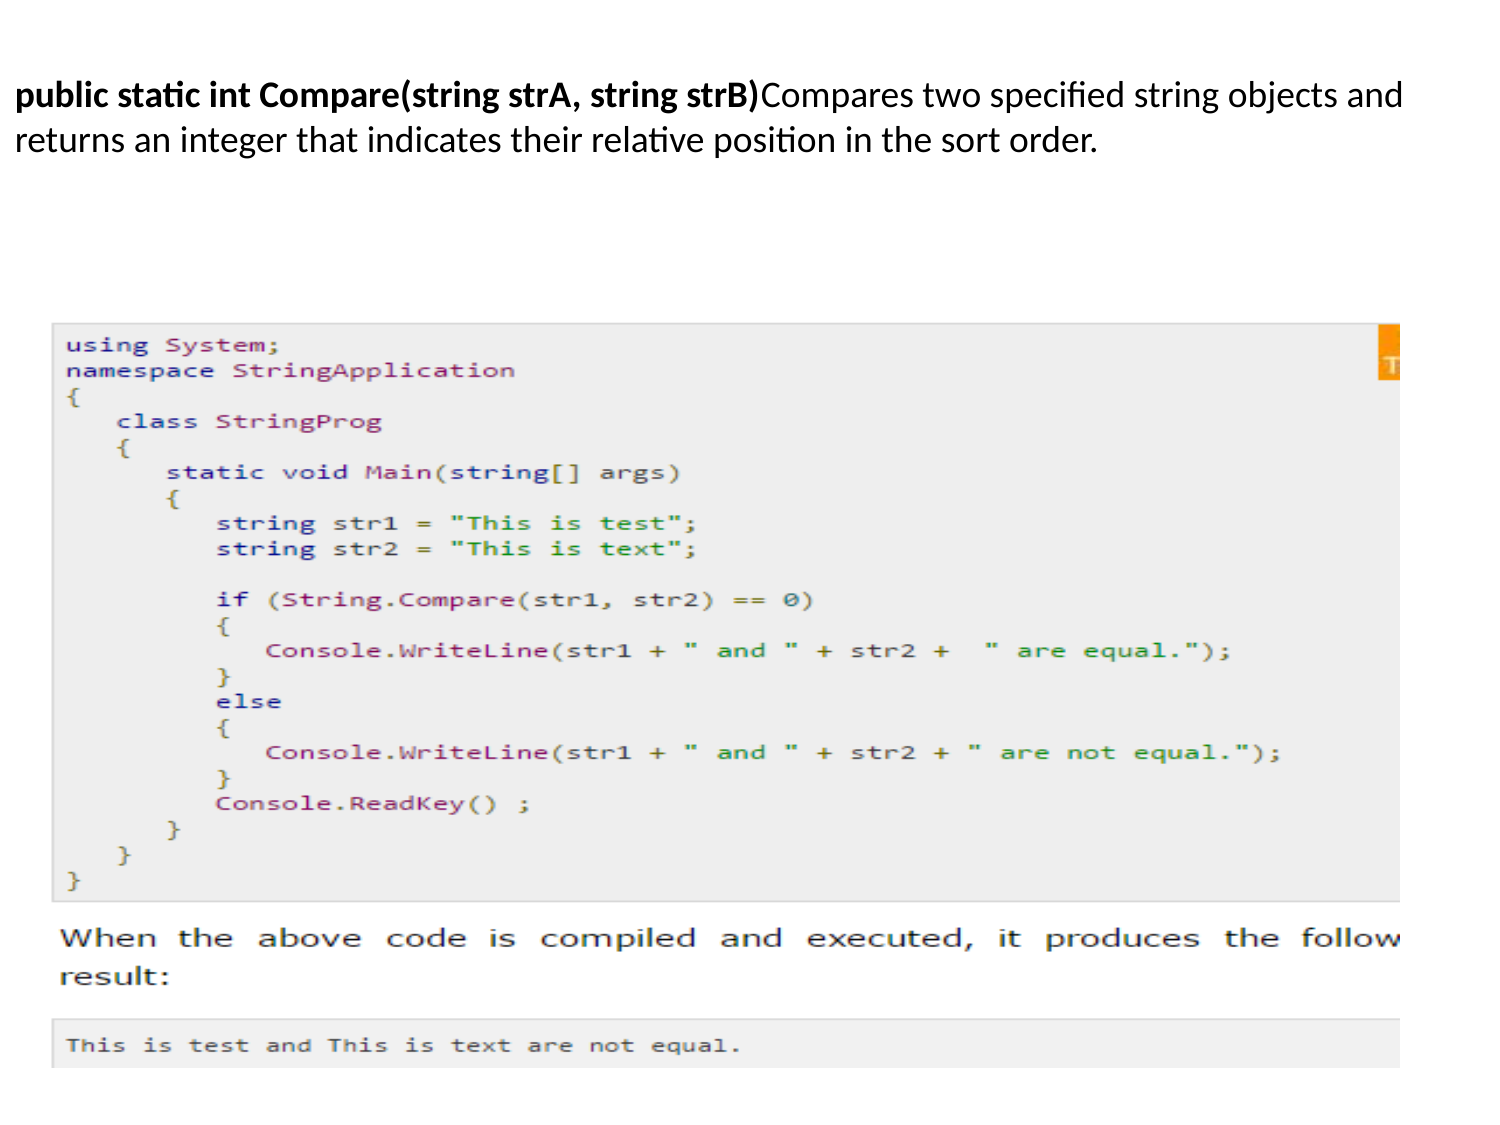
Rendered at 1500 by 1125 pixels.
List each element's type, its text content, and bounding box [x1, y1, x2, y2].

text_box public static int Compare(string strA, string strB)Compares two specified string objects and returns an integer that indicates their relative position in the sort order. [0, 62, 1463, 168]
picture [49, 312, 1401, 1068]
